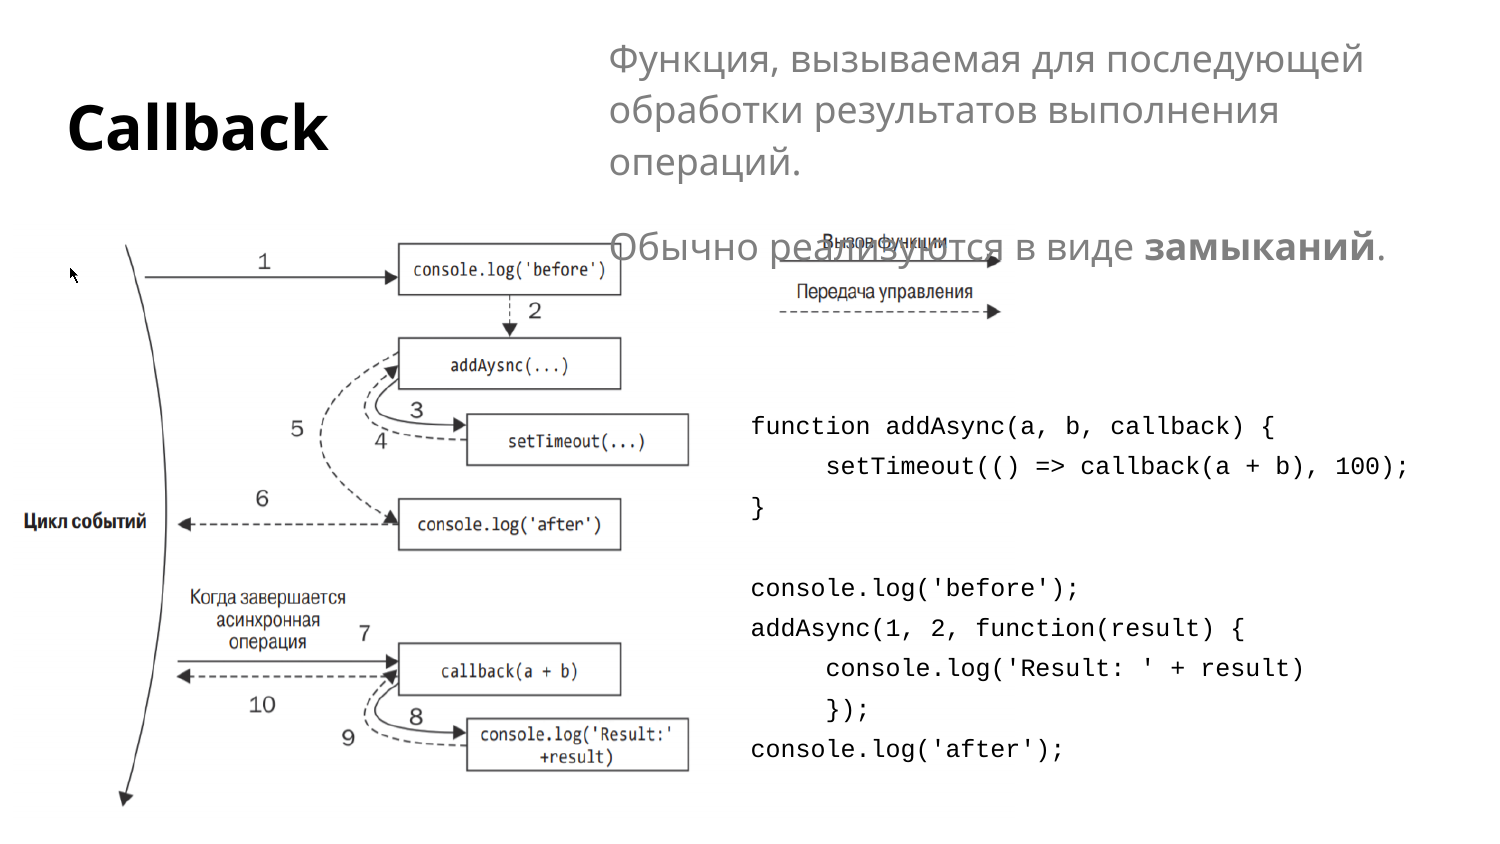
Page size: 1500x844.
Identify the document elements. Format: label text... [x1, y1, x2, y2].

title Callback [51, 72, 593, 176]
picture [12, 218, 1015, 819]
text_box function addAsync(a, b, callback) { setTimeout(() => callback(a + b), 100); } console.log('before'); addAsync(1, 2, function(result) { console.log('Result: ' + result) }); console.log('after'); [1019, 343, 1467, 819]
list Функция, вызываемая для последующей обработки результатов выполнения операций. Обычно реализуются в виде замыканий. [593, 12, 1467, 327]
